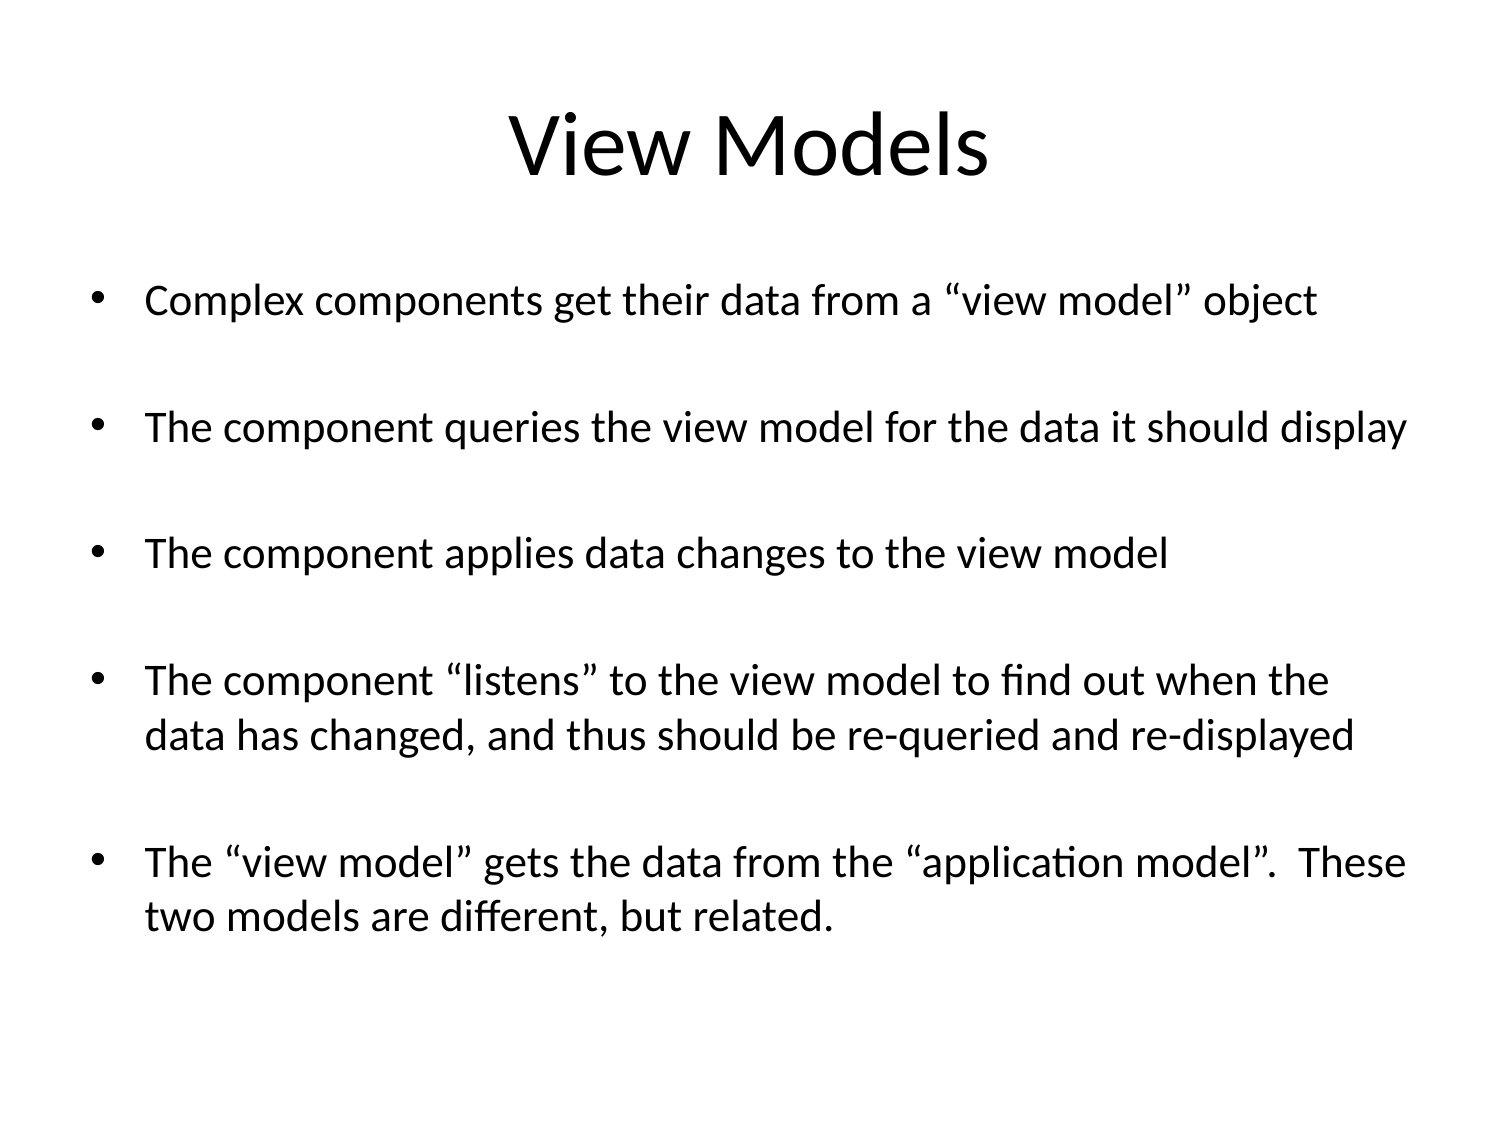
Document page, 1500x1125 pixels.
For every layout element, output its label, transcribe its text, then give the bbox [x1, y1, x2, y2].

title View Models [75, 45, 1425, 233]
list Complex components get their data from a “view model” object The component queries the view model for the data it should display The component applies data changes to the view model The component “listens” to the view model to find out when the data has changed, and thus should be re-queried and re-displayed The “view model” gets the data from the “application model”. These two models are different, but related. [75, 262, 1425, 1005]
